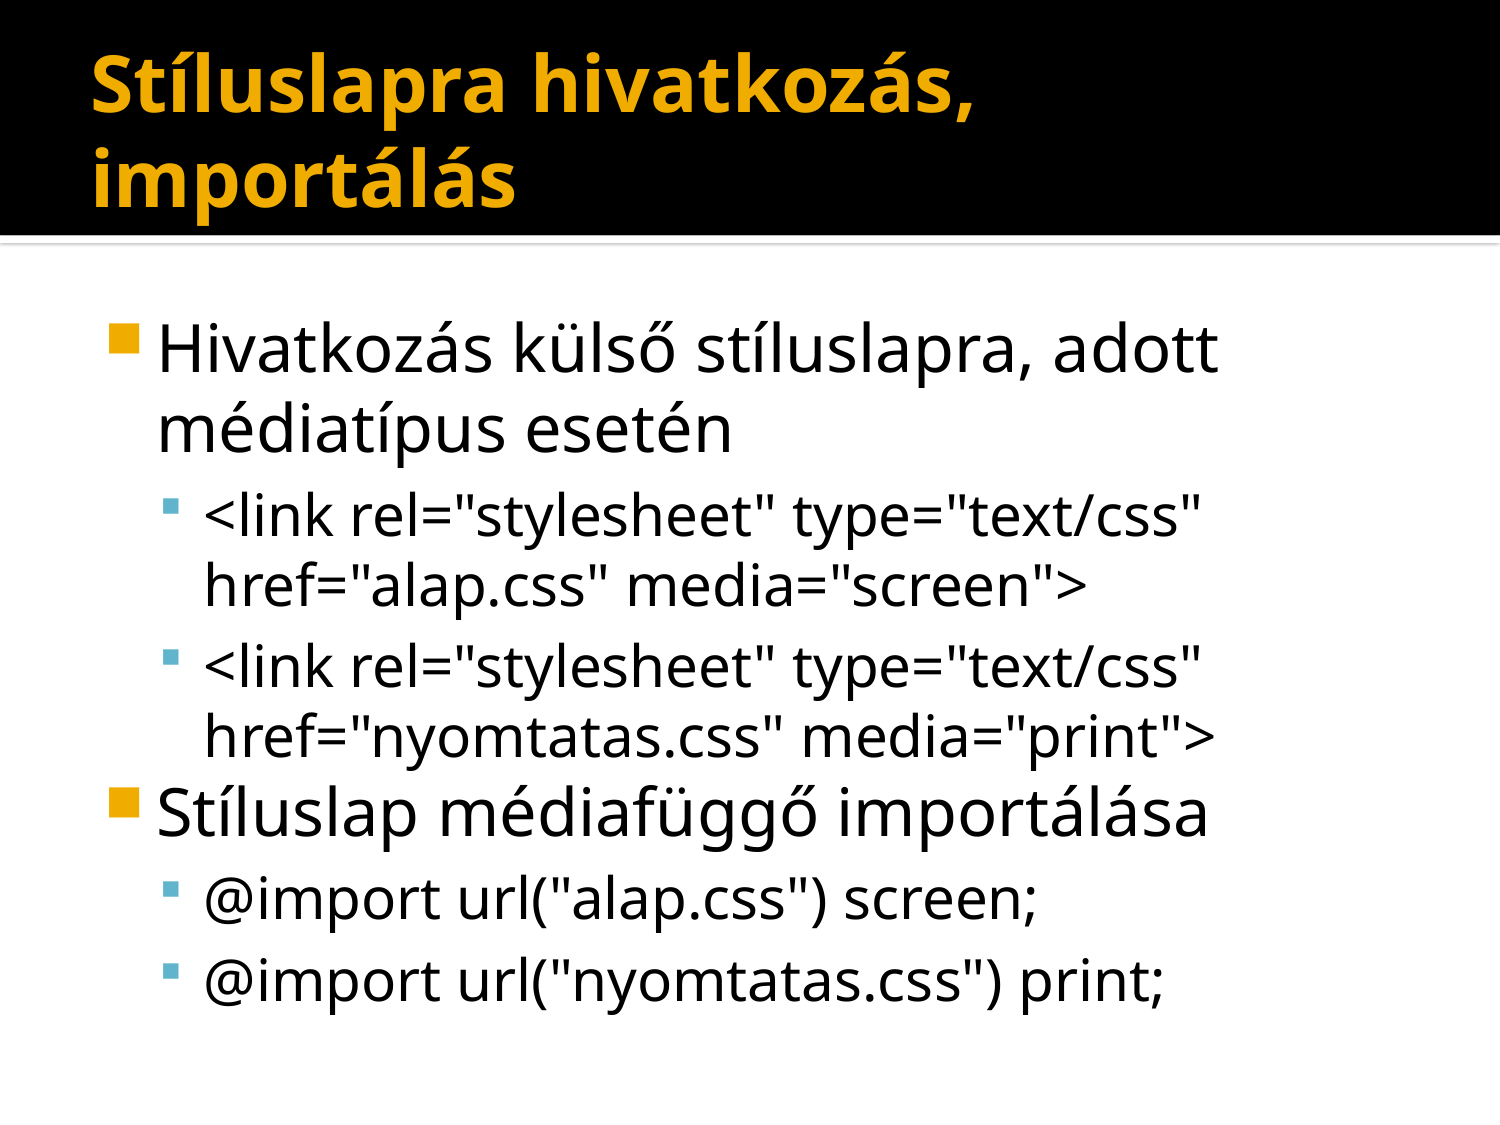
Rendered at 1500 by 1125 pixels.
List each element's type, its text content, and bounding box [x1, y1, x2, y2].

title Stíluslapra hivatkozás, importálás [75, 25, 1425, 231]
list Hivatkozás külső stíluslapra, adott médiatípus esetén <link rel="stylesheet" type="text/css" href="alap.css" media="screen"> <link rel="stylesheet" type="text/css" href="nyomtatas.css" media="print"> Stíluslap médiafüggő importálása @import url("alap.css") screen; @import url("nyomtatas.css") print; [75, 291, 1425, 1050]
